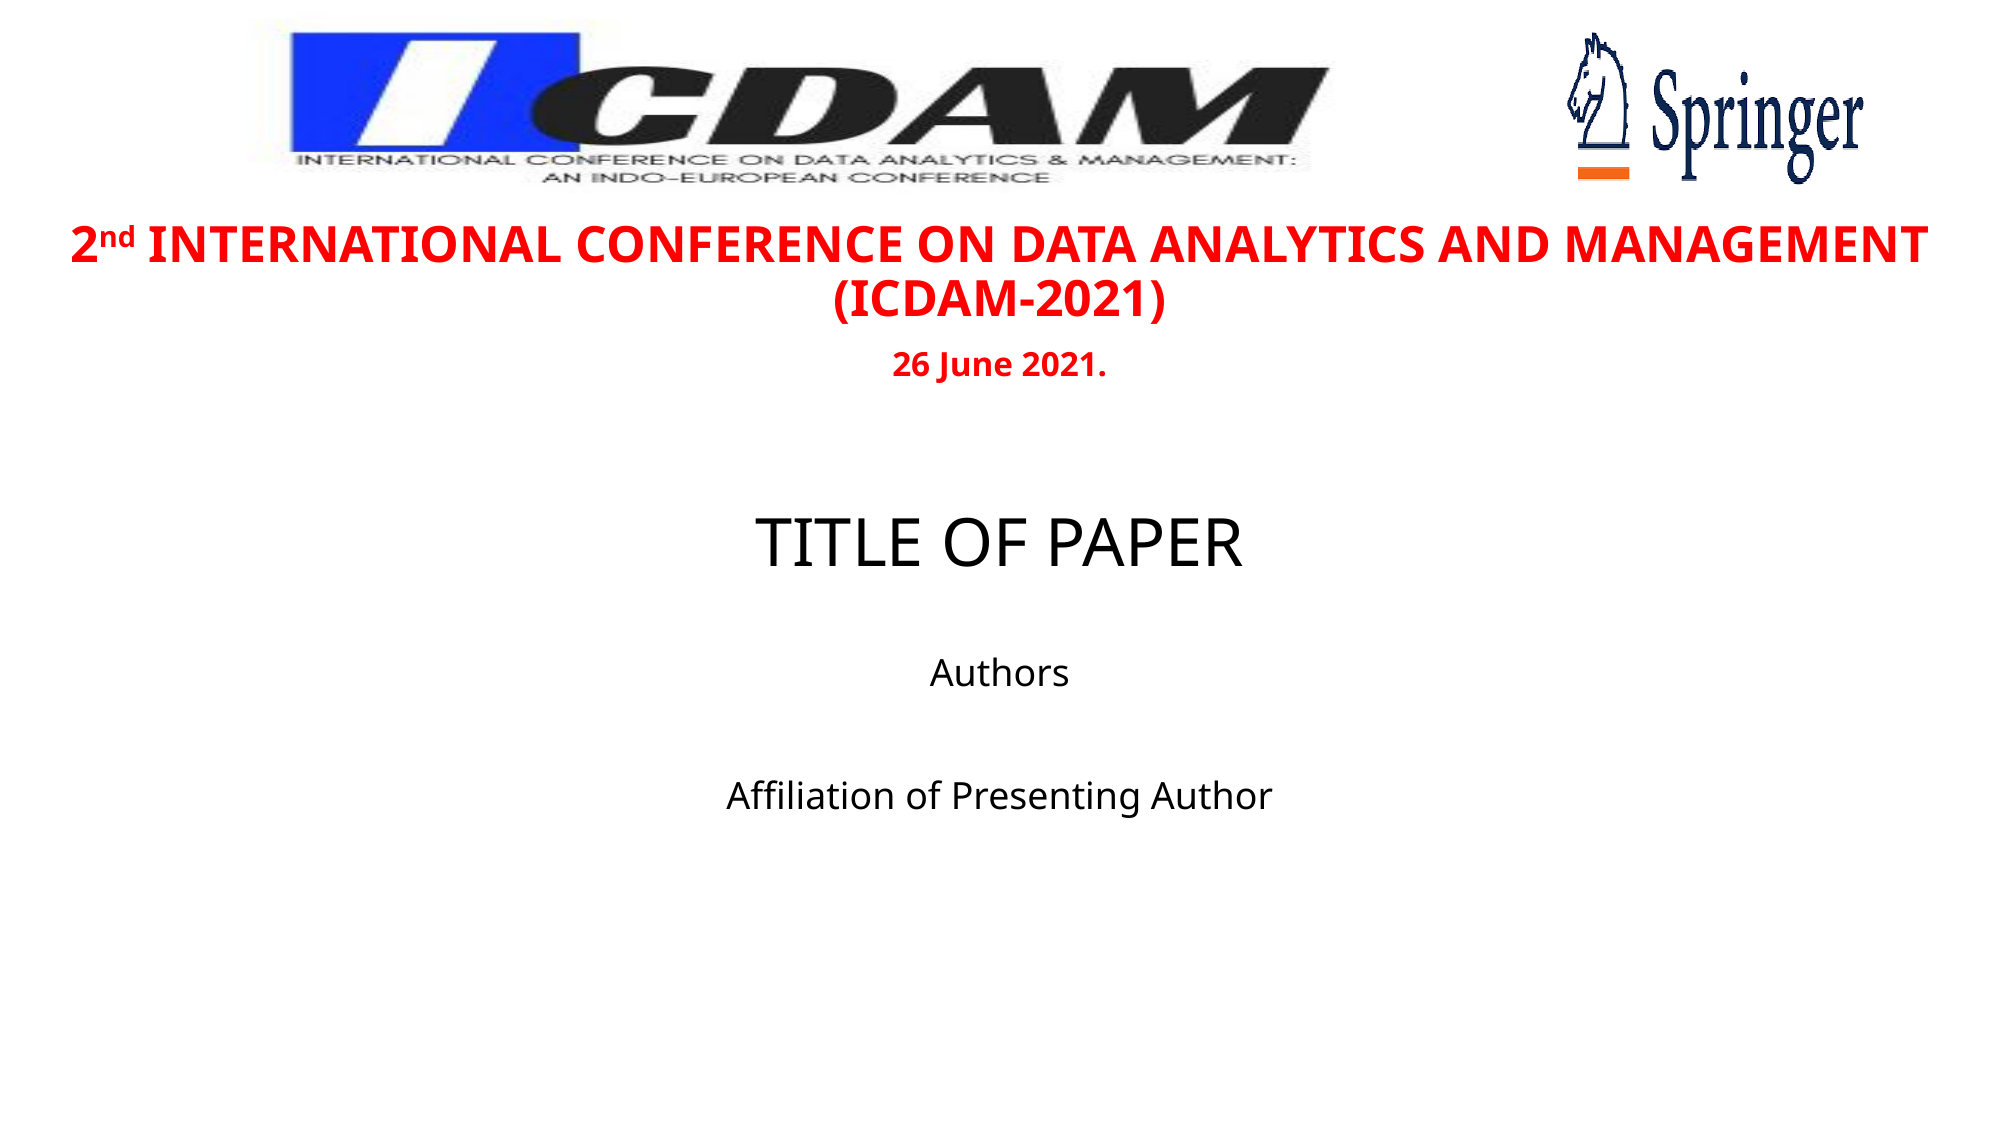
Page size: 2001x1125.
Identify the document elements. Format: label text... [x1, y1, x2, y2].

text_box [103, 0, 1879, 212]
subtitle 2nd INTERNATIONAL CONFERENCE ON DATA ANALYTICS AND MANAGEMENT (ICDAM-2021) 26 June 2021. TITLE OF PAPER Authors Affiliation of Presenting Author [28, 211, 1972, 1059]
